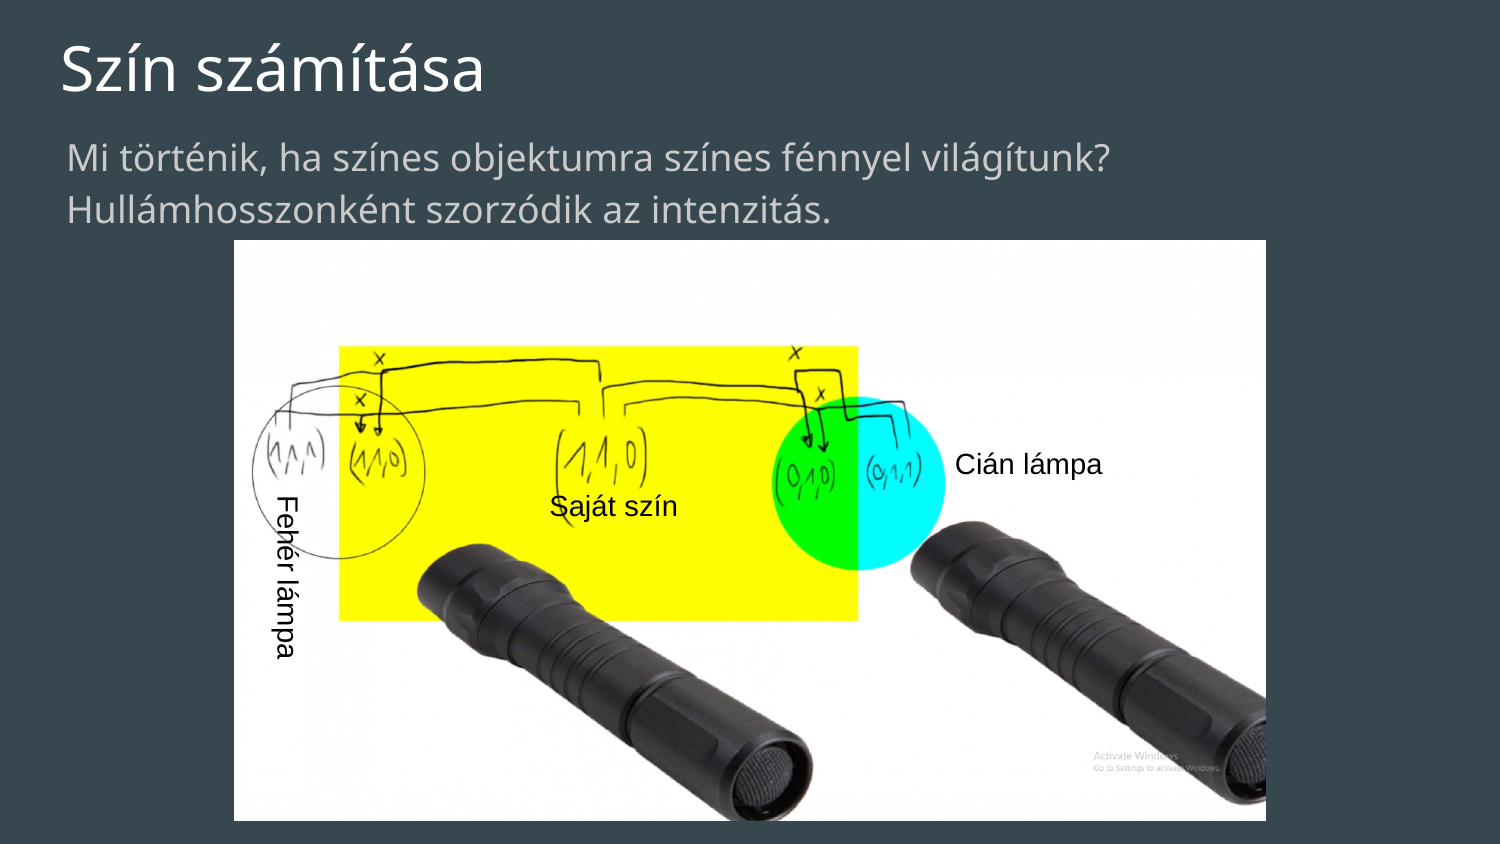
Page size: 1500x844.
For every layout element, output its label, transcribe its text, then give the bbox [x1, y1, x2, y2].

list Mi történik, ha színes objektumra színes fénnyel világítunk? Hullámhosszonként szorzódik az intenzitás. [51, 112, 1449, 814]
picture [234, 240, 1266, 821]
title Szín számítása [45, 13, 1444, 108]
